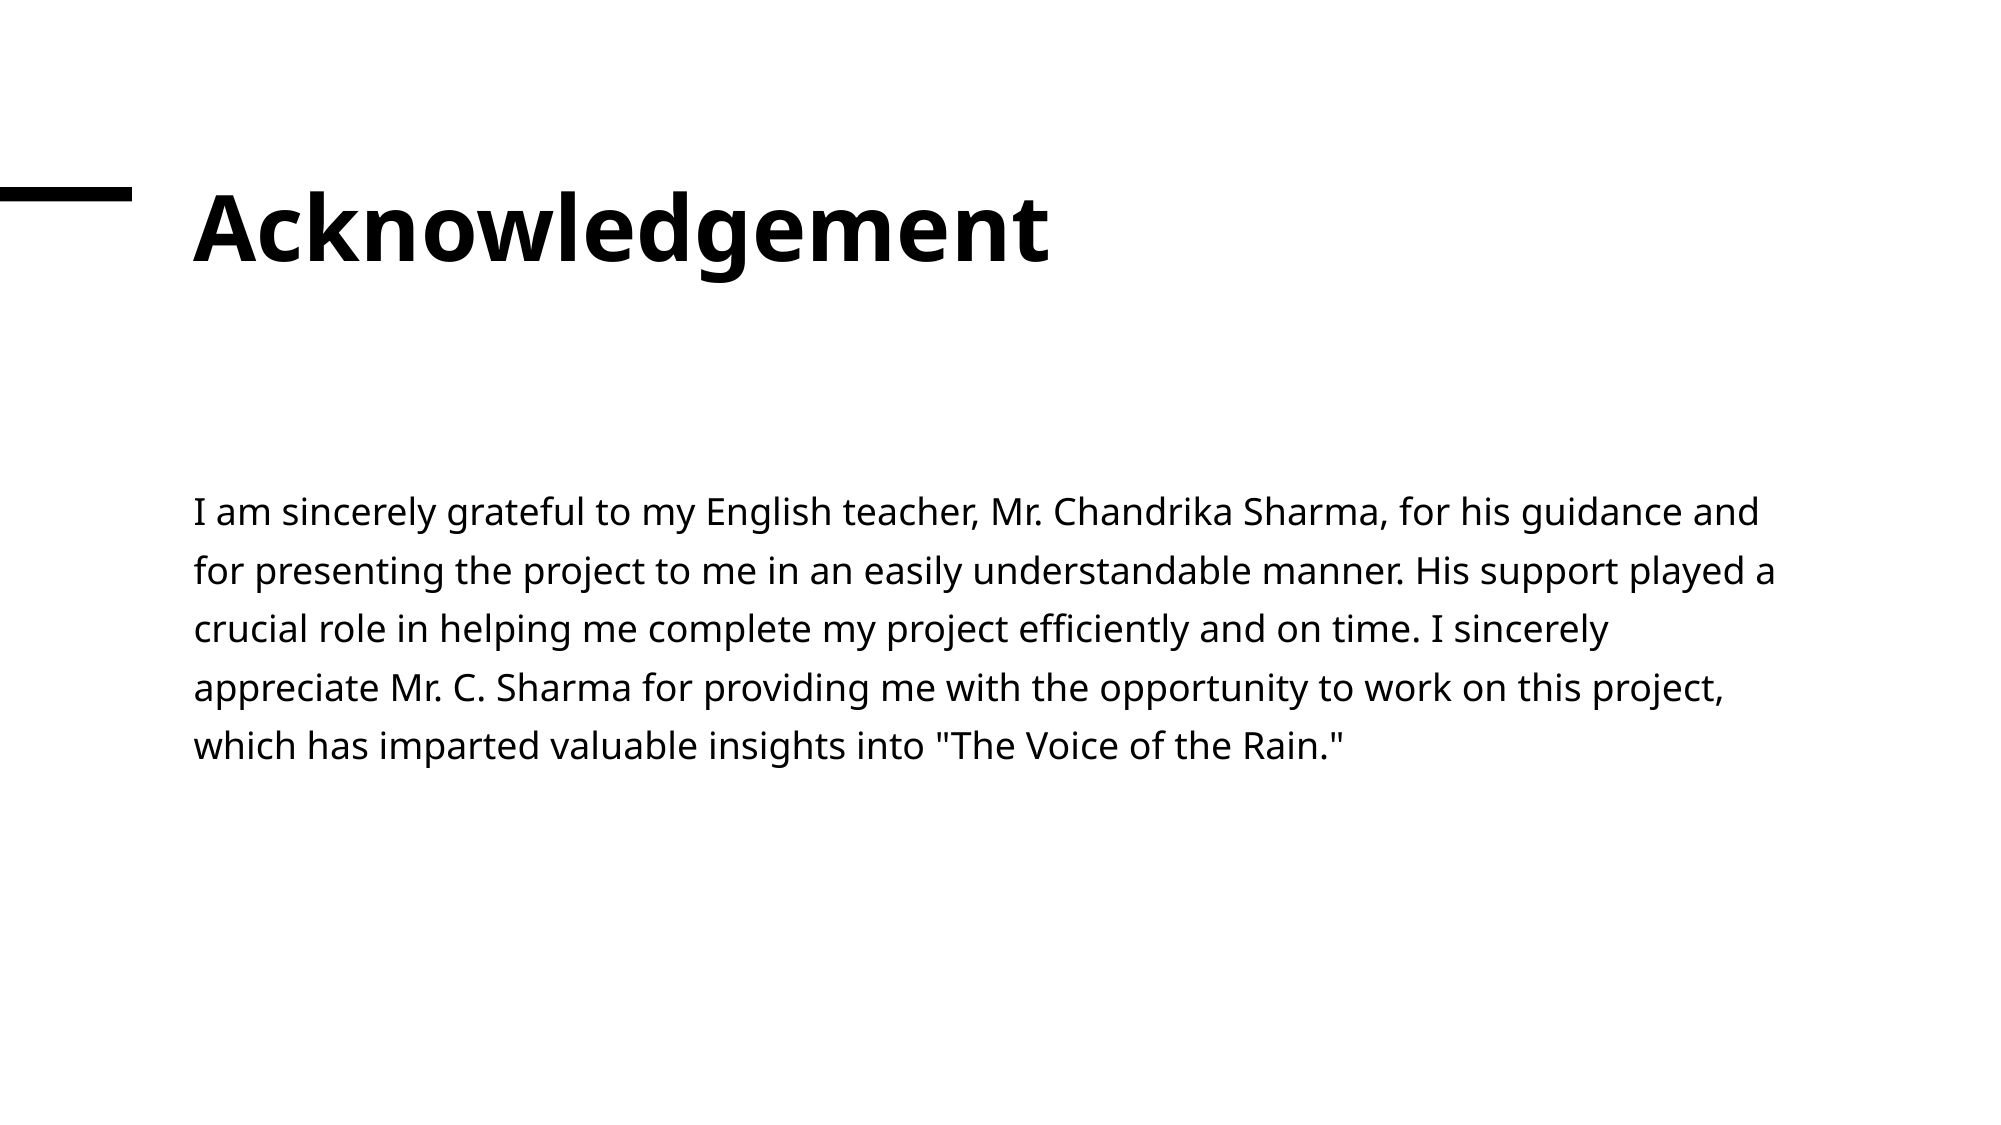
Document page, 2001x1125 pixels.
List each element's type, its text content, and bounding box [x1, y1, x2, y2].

text_box [0, 186, 133, 202]
list I am sincerely grateful to my English teacher, Mr. Chandrika Sharma, for his guidance and for presenting the project to me in an easily understandable manner. His support played a crucial role in helping me complete my project efficiently and on time. I sincerely appreciate Mr. C. Sharma for providing me with the opportunity to work on this project, which has imparted valuable insights into "The Voice of the Rain." [178, 401, 1807, 1032]
title Acknowledgement [178, 178, 1807, 392]
